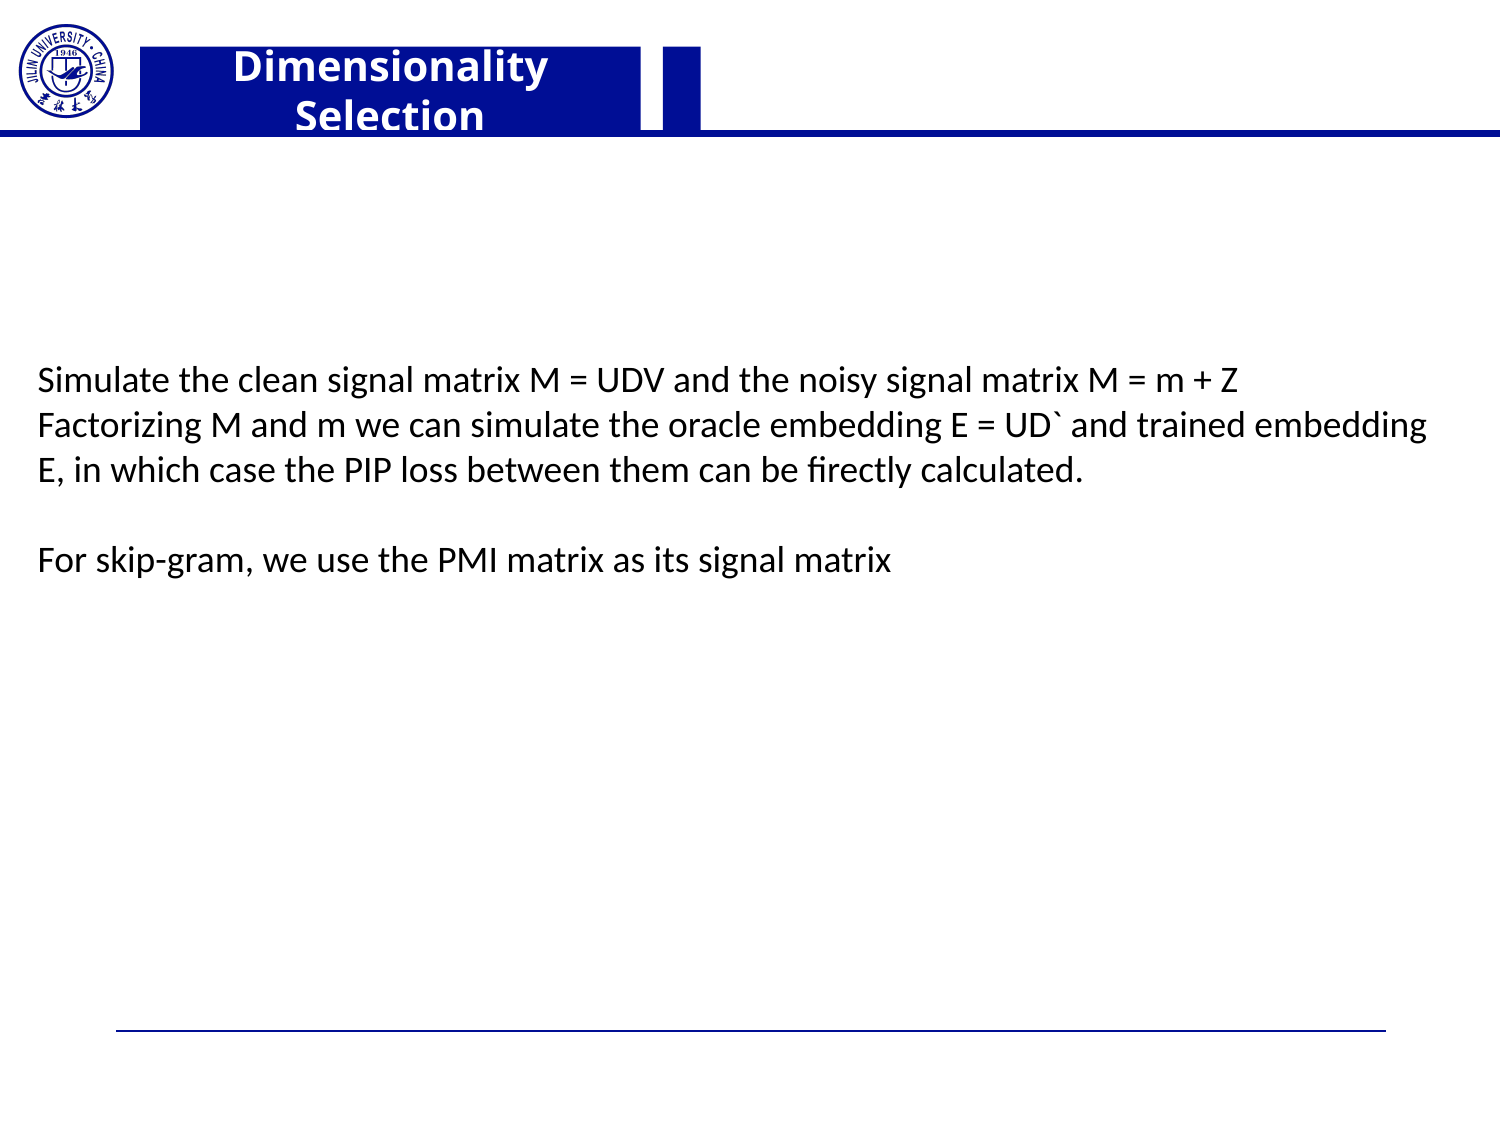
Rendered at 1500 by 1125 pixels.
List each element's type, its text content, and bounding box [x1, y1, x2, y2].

text_box Simulate the clean signal matrix M = UDV and the noisy signal matrix M = m + Z Factorizing M and m we can simulate the oracle embedding E = UD` and trained embedding E, in which case the PIP loss between them can be firectly calculated. For skip-gram, we use the PMI matrix as its signal matrix [22, 348, 1477, 633]
picture [16, 21, 117, 122]
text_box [140, 46, 701, 133]
